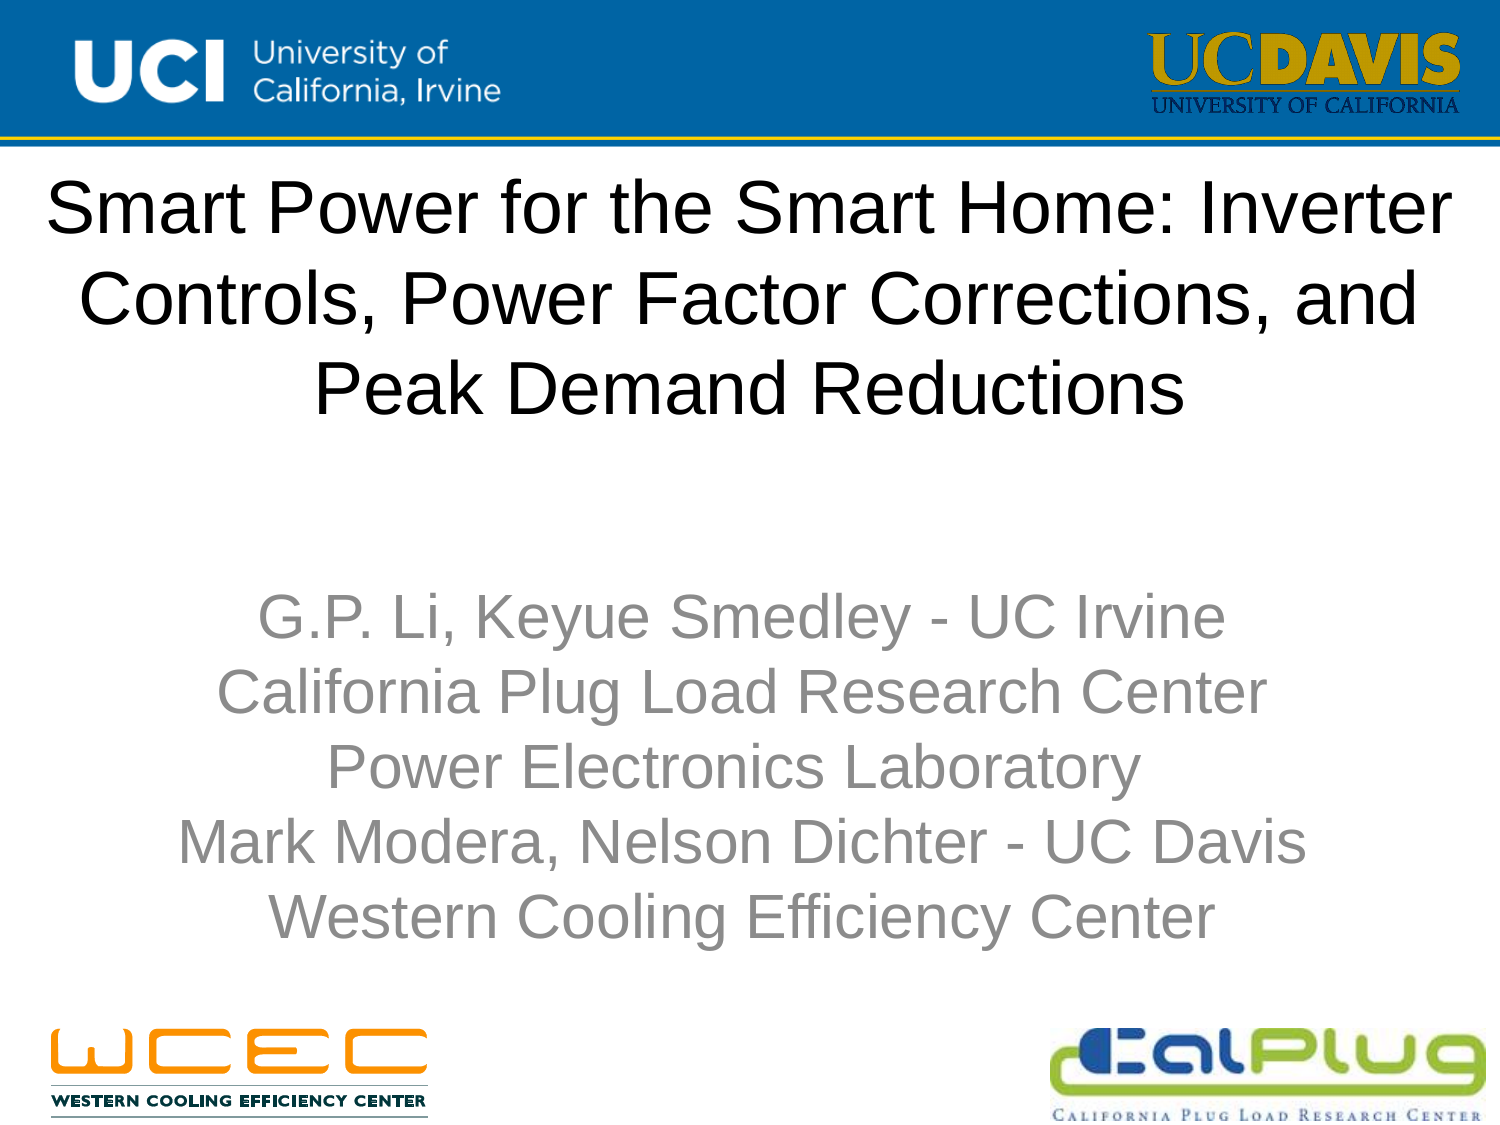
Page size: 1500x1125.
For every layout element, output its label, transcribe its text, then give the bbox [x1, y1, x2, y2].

subtitle G.P. Li, Keyue Smedley - UC Irvine California Plug Load Research Center Power Electronics Laboratory Mark Modera, Nelson Dichter - UC Davis Western Cooling Efficiency Center [0, 569, 1487, 857]
picture [50, 1028, 435, 1118]
picture [1146, 32, 1460, 114]
title Smart Power for the Smart Home: Inverter Controls, Power Factor Corrections, and Peak Demand Reductions [0, 151, 1500, 443]
picture [1049, 1027, 1487, 1121]
